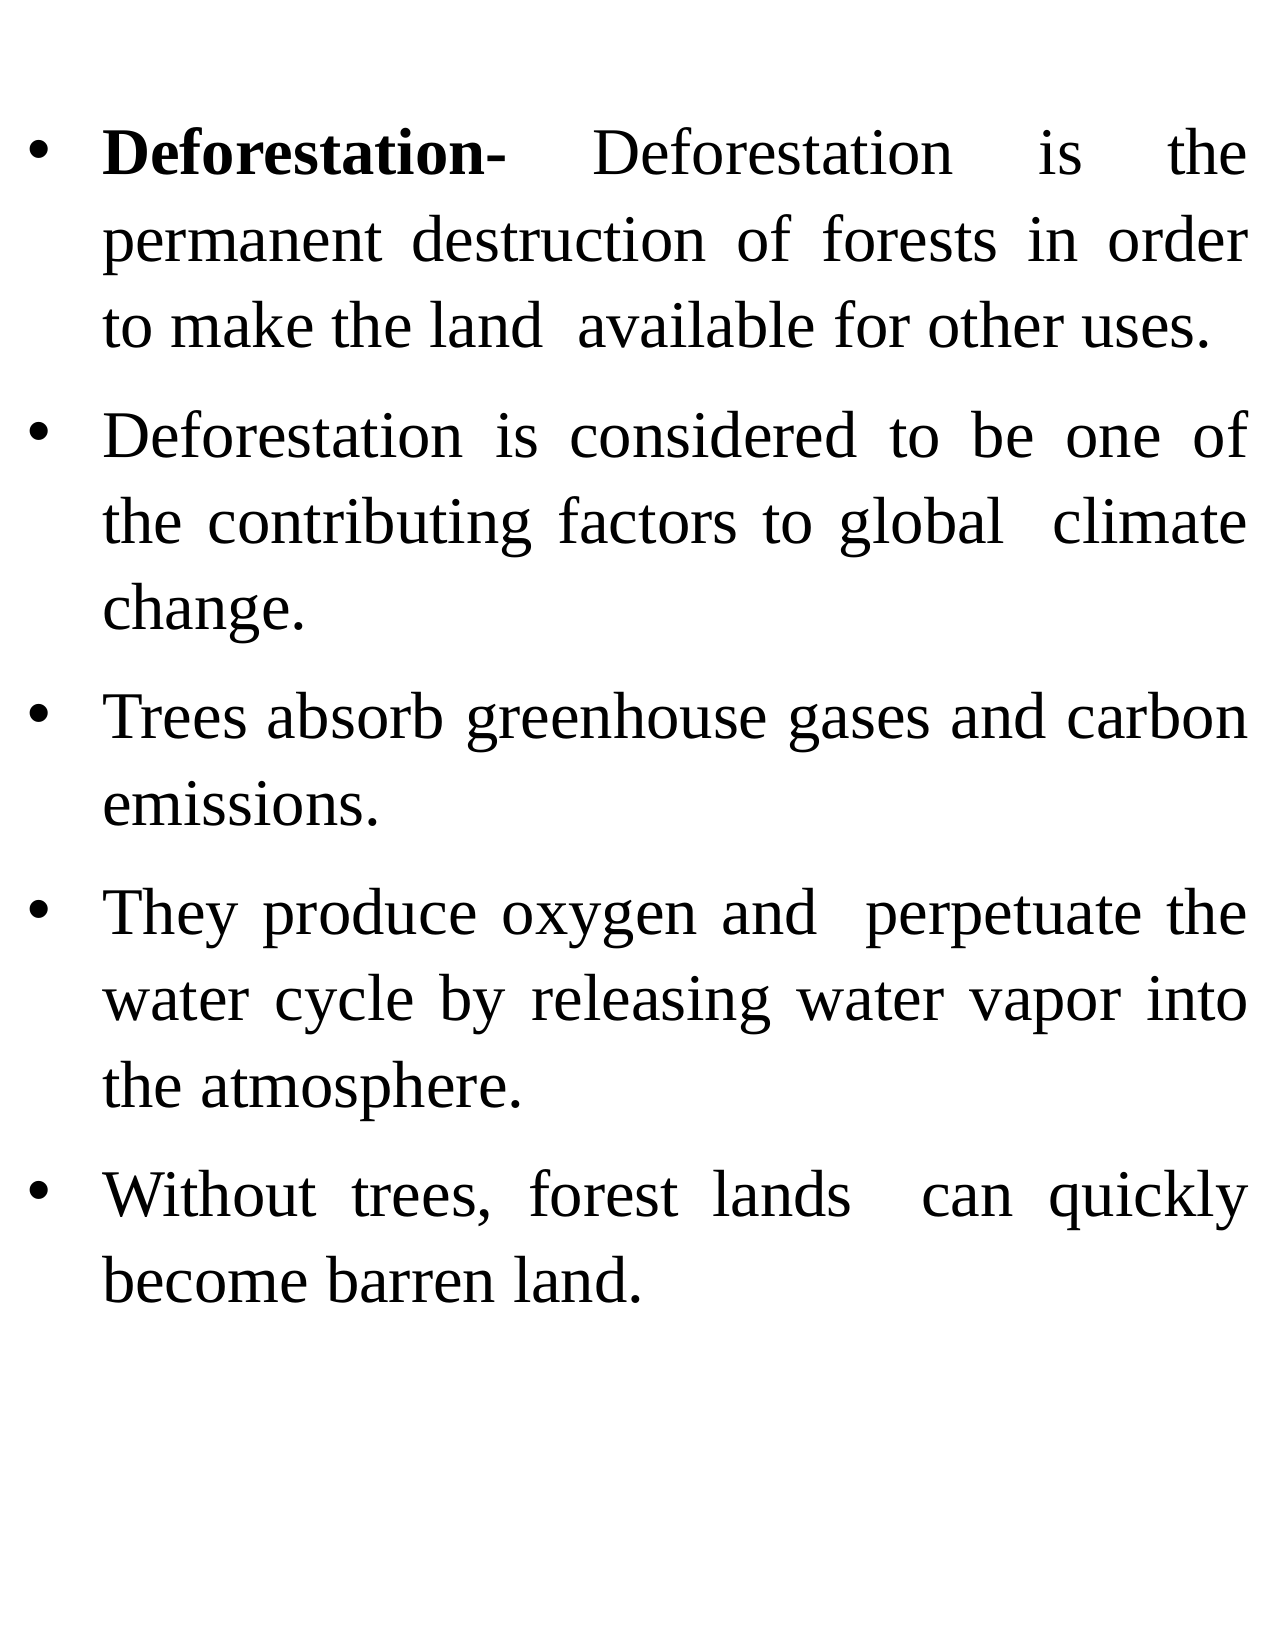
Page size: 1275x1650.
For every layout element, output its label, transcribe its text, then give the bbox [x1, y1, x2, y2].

text_box Deforestation- Deforestation is the permanent destruction of forests in order to make the land available for other uses. Deforestation is considered to be one of the contributing factors to global climate change. Trees absorb greenhouse gases and carbon emissions. They produce oxygen and perpetuate the water cycle by releasing water vapor into the atmosphere. Without trees, forest lands can quickly become barren land. [24, 99, 1250, 1427]
